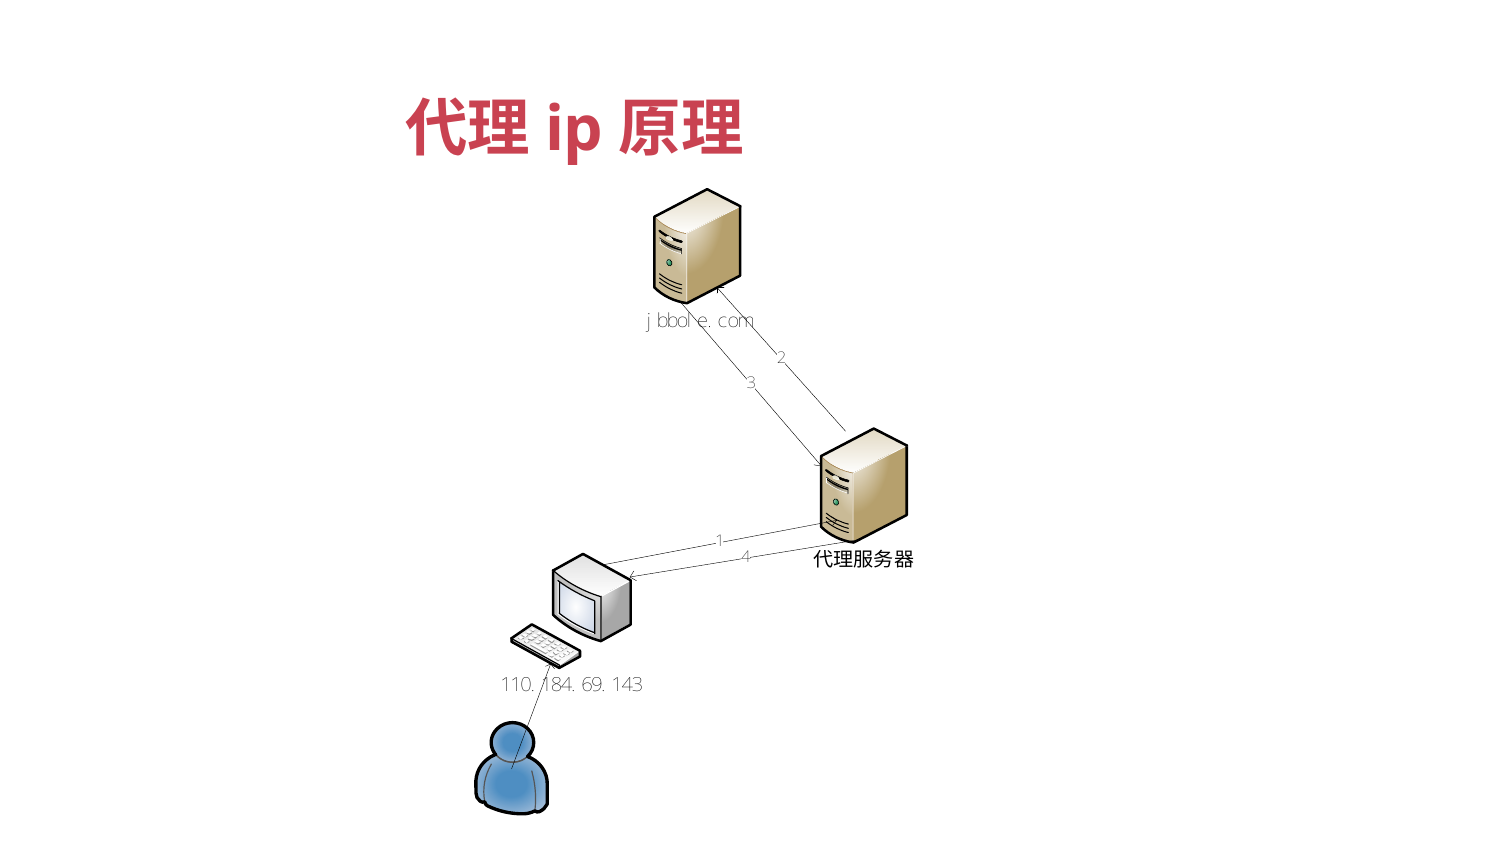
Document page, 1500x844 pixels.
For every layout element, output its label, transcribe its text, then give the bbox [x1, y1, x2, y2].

text_box 代理ip原理 [390, 80, 759, 171]
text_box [464, 185, 928, 844]
